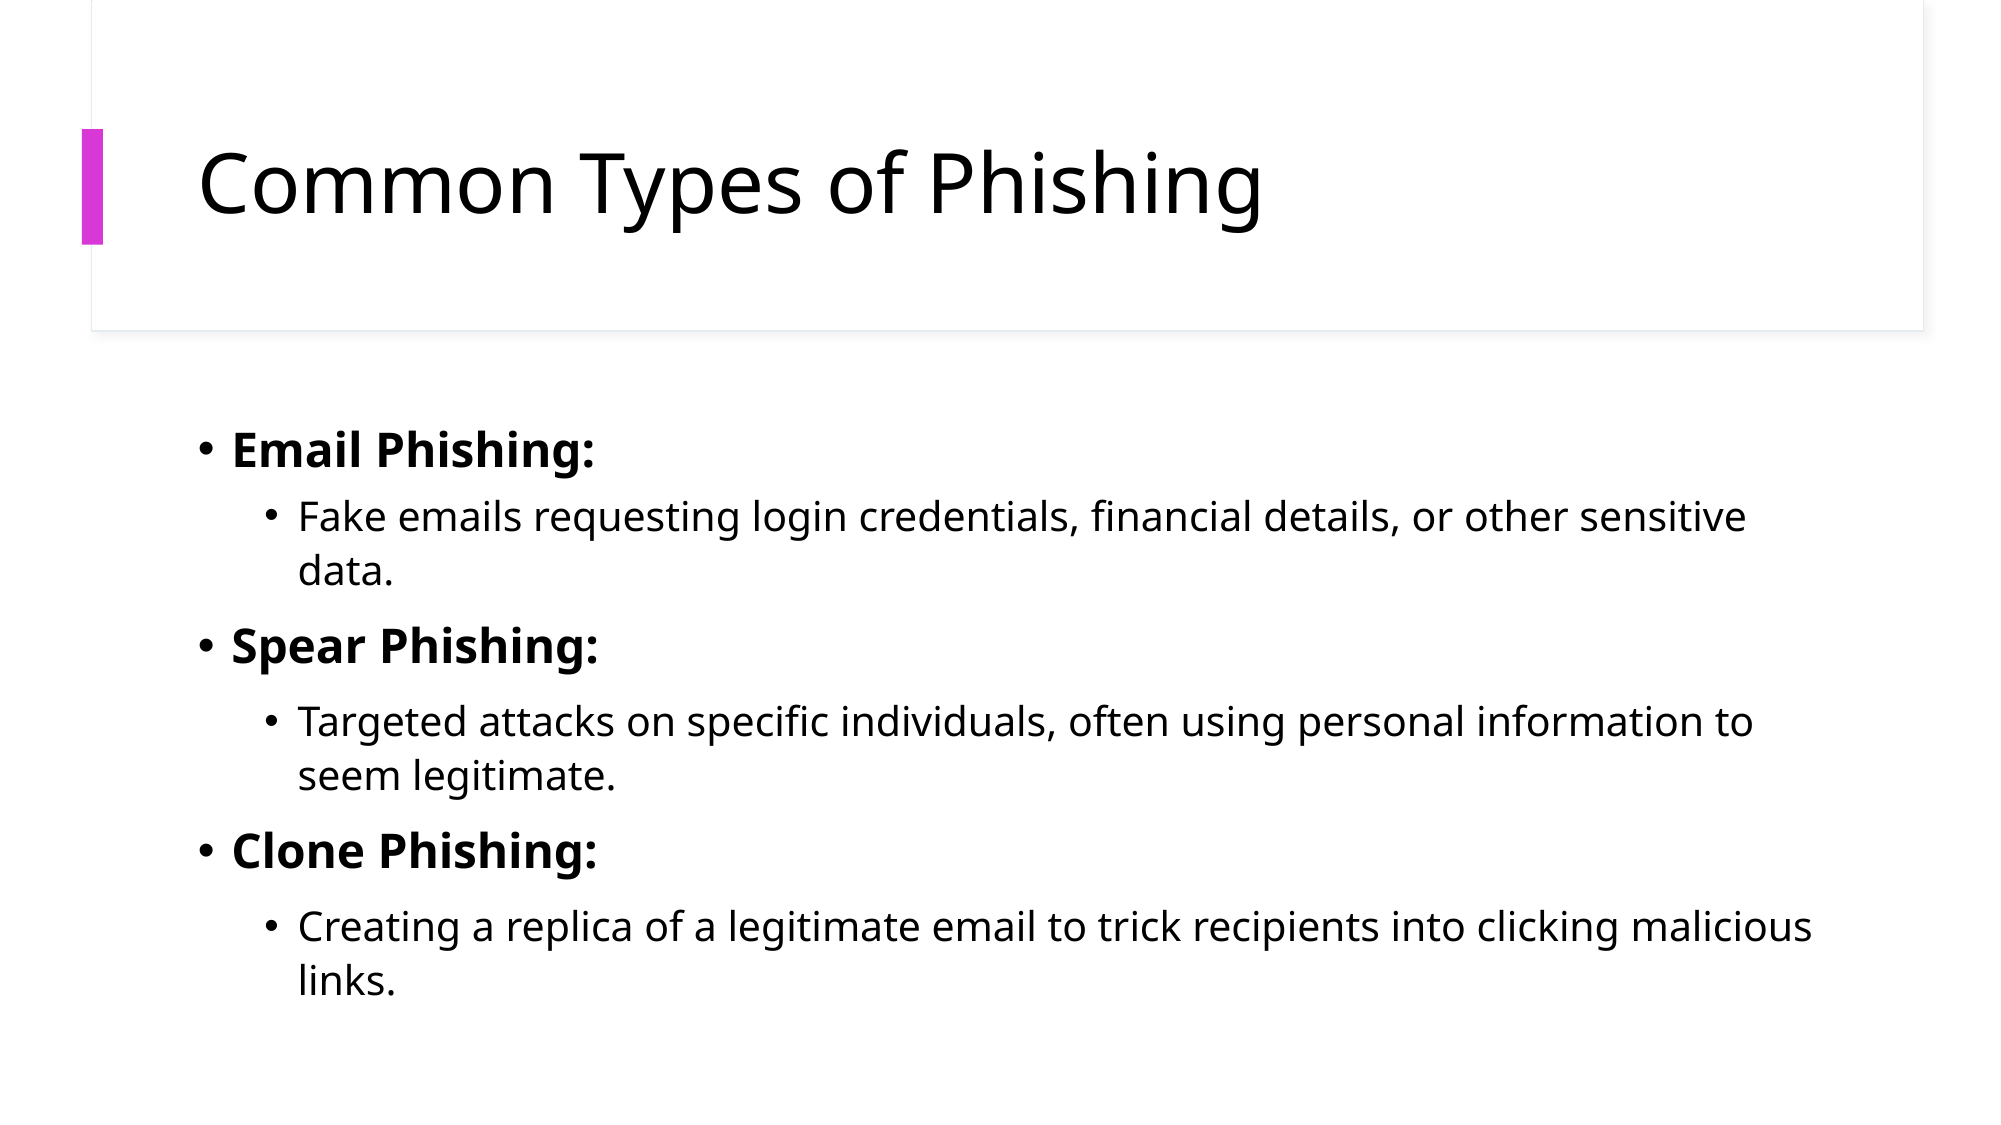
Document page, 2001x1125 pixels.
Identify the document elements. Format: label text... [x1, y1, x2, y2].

list Email Phishing: Fake emails requesting login credentials, financial details, or other sensitive data. Spear Phishing: Targeted attacks on specific individuals, often using personal information to seem legitimate. Clone Phishing: Creating a replica of a legitimate email to trick recipients into clicking malicious links. [183, 406, 1851, 1013]
title Common Types of Phishing [183, 90, 1851, 284]
